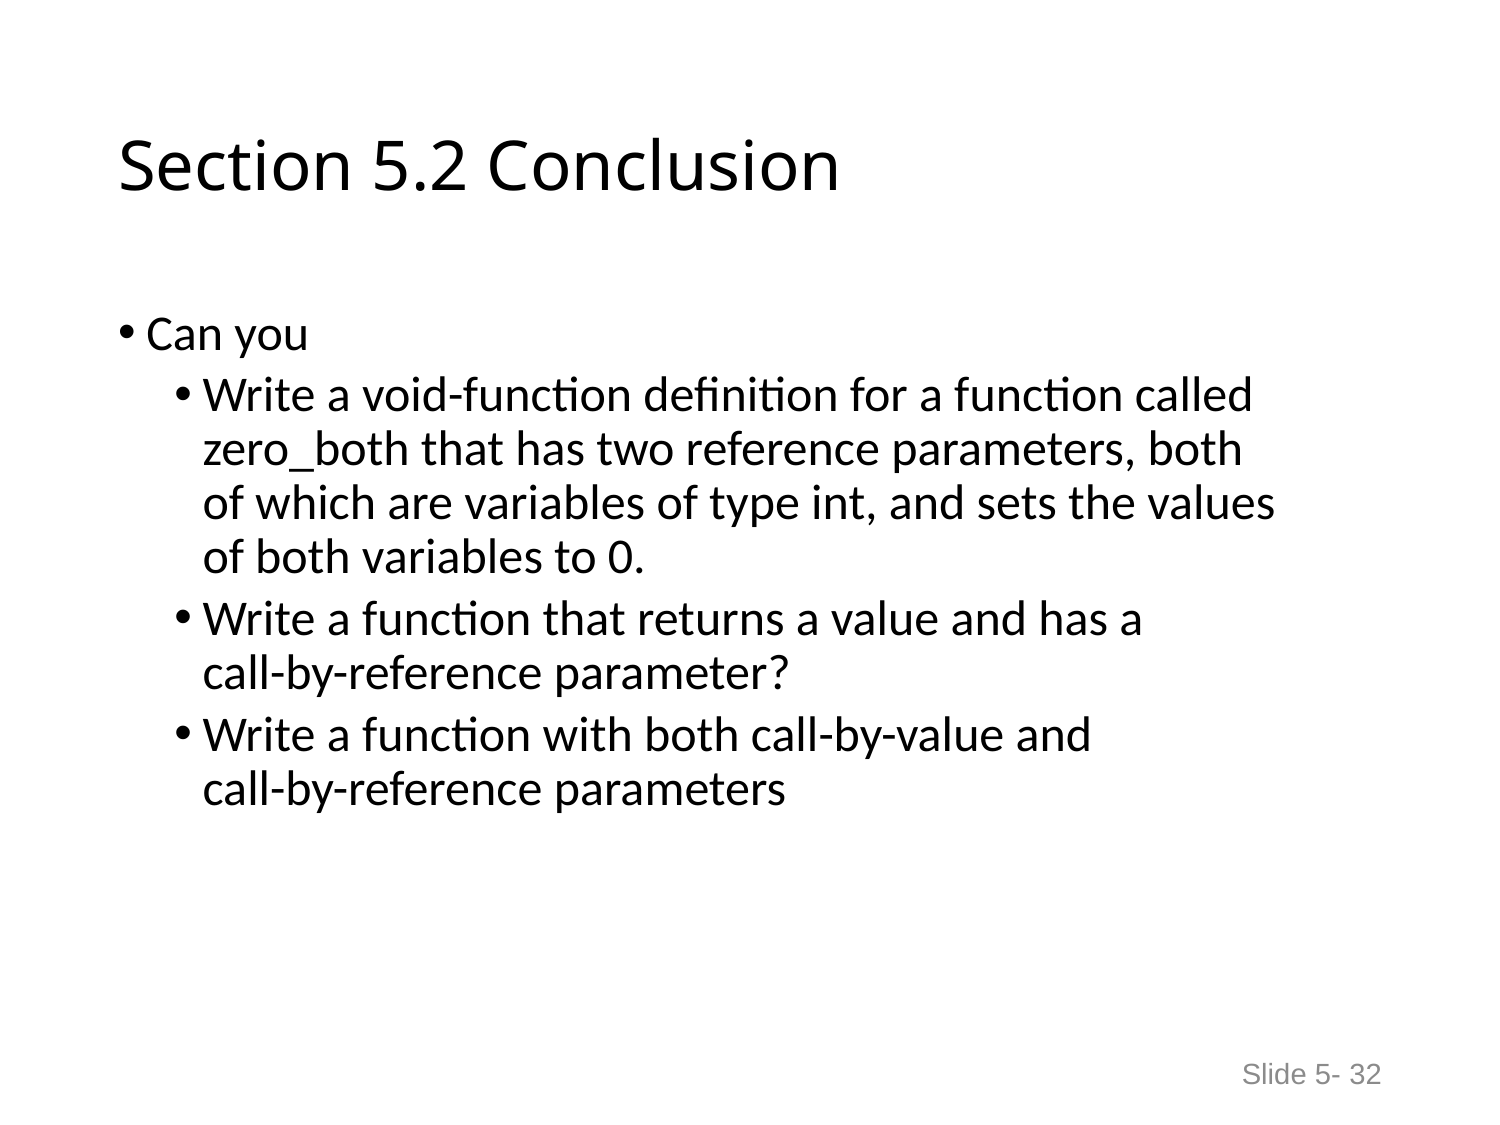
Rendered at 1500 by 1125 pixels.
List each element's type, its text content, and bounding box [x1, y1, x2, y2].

list Can you Write a void-function definition for a function called zero_both that has two reference parameters, both of which are variables of type int, and sets the values of both variables to 0. Write a function that returns a value and has a call-by-reference parameter? Write a function with both call-by-value and call-by-reference parameters [103, 299, 1397, 863]
slide_number Slide 5- 32 [1059, 1042, 1397, 1103]
title Section 5.2 Conclusion [103, 59, 1397, 278]
